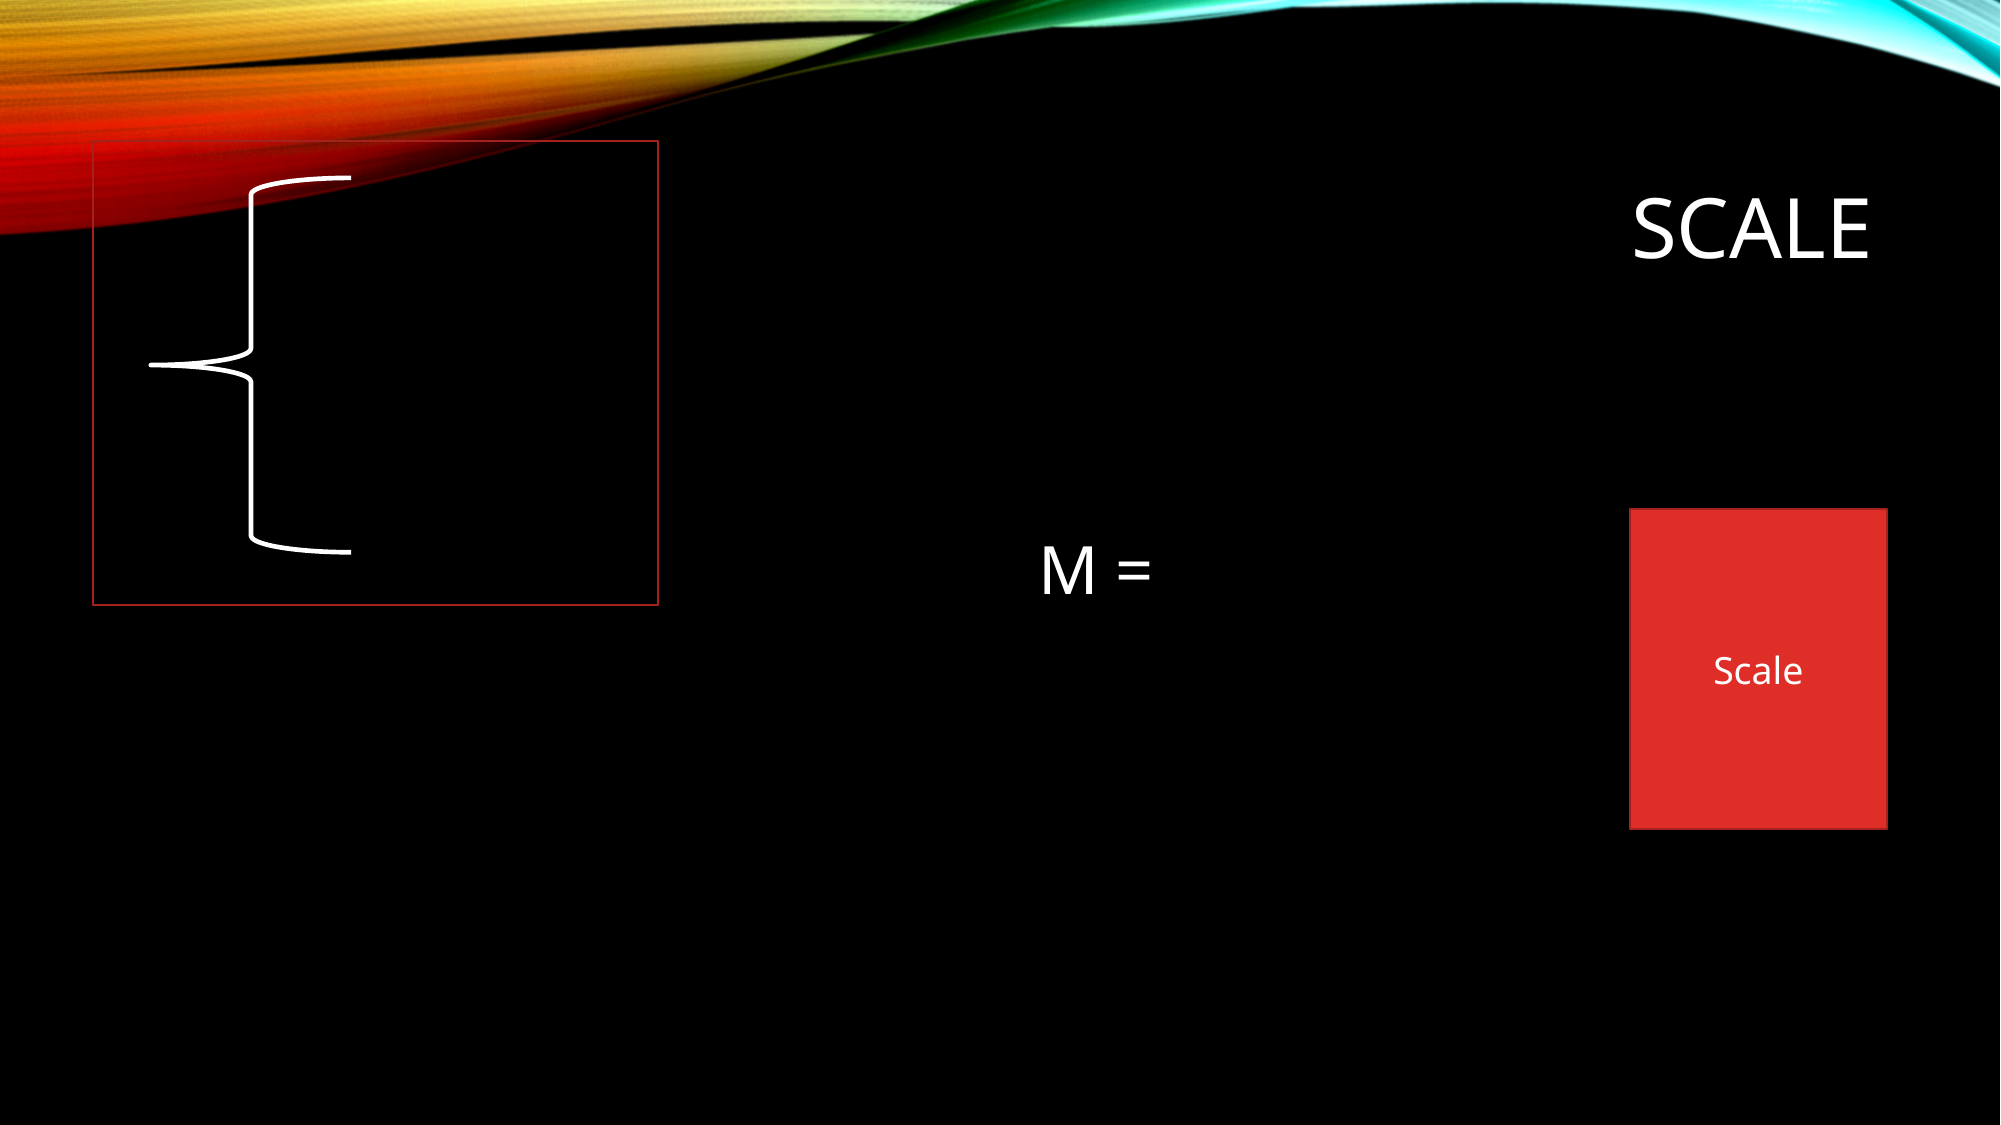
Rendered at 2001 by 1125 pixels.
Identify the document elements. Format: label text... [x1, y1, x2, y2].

text_box [92, 140, 659, 606]
picture [0, 0, 2000, 237]
title scale [474, 125, 1888, 338]
text_box Scale [1629, 508, 1888, 830]
